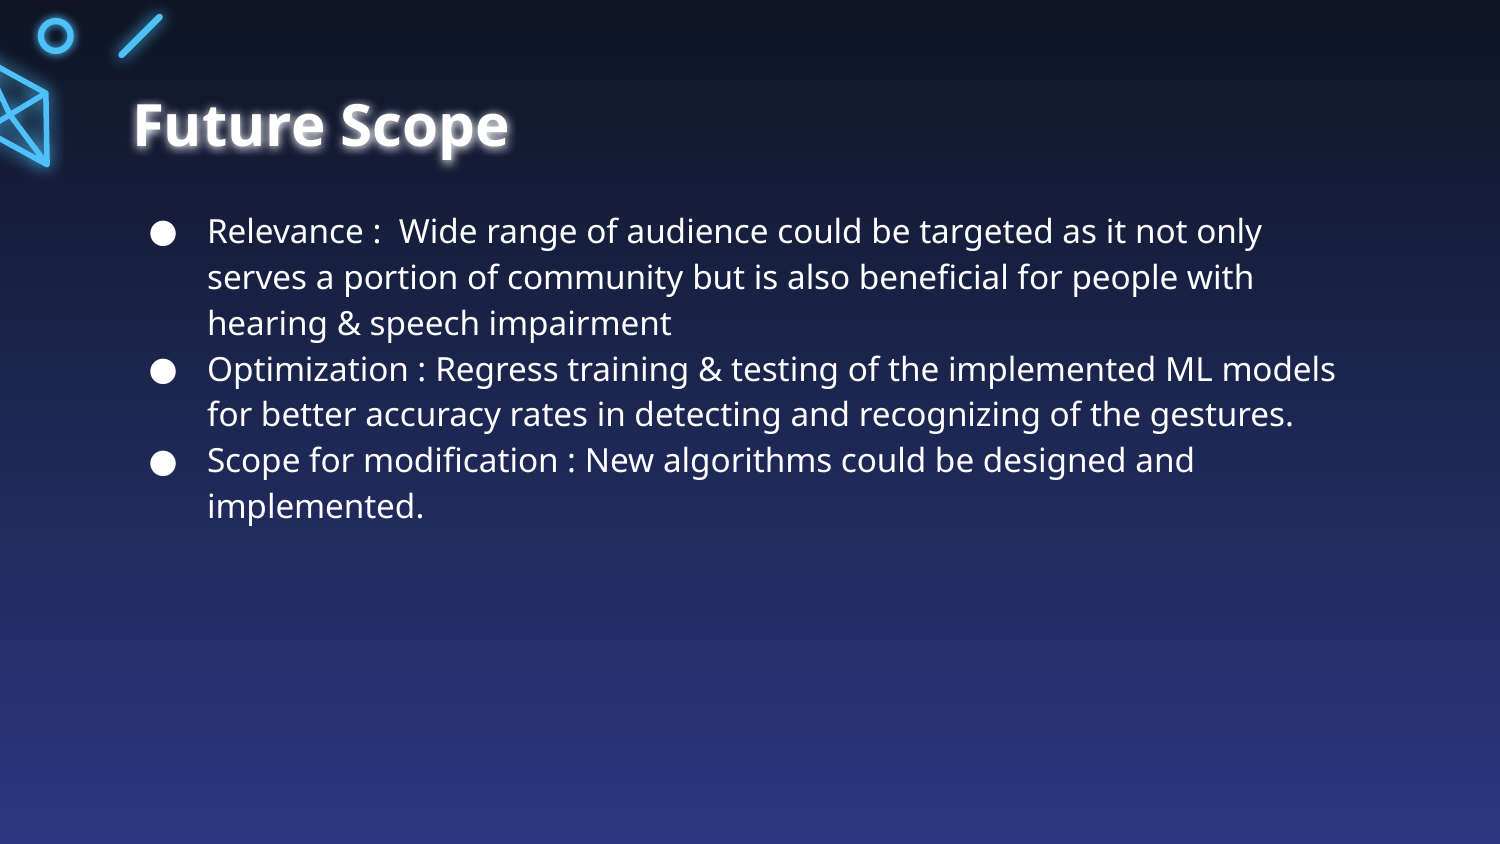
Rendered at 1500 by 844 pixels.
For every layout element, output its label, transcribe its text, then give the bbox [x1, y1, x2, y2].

title Future Scope [116, 72, 1383, 167]
list Relevance : Wide range of audience could be targeted as it not only serves a portion of community but is also beneficial for people with hearing & speech impairment Optimization : Regress training & testing of the implemented ML models for better accuracy rates in detecting and recognizing of the gestures. Scope for modification : New algorithms could be designed and implemented. [116, 189, 1383, 750]
